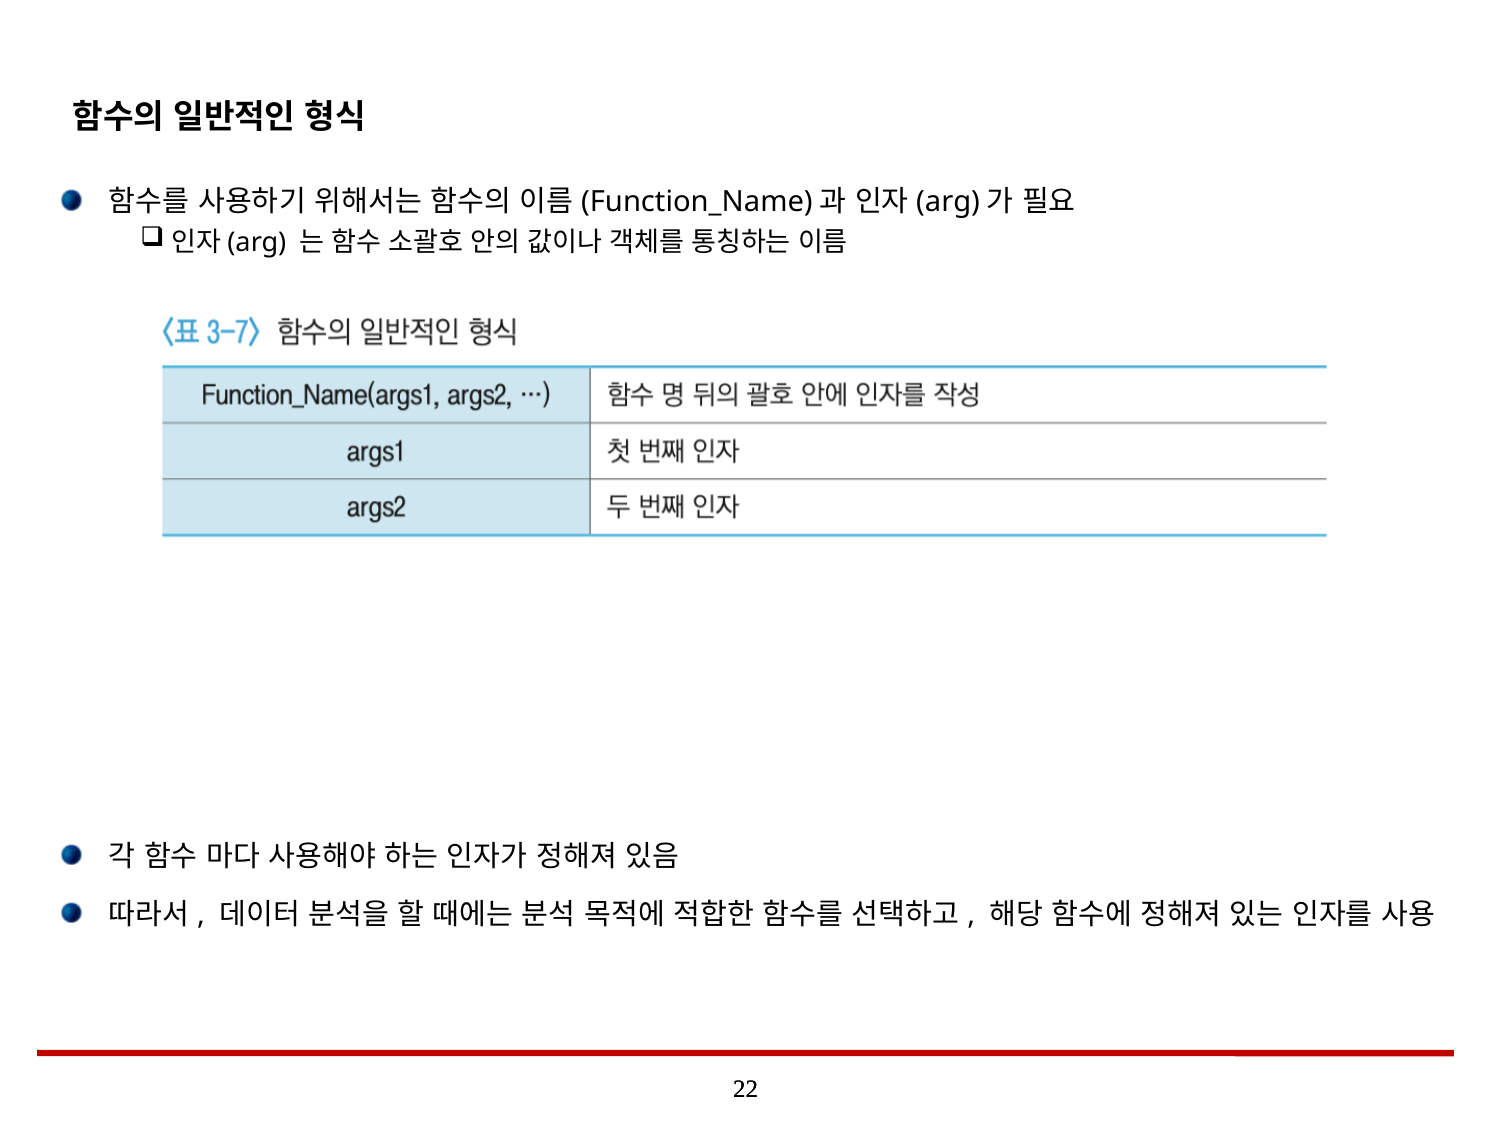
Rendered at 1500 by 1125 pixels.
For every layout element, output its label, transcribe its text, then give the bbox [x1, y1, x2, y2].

list 함수를 사용하기 위해서는 함수의 이름(Function_Name)과 인자(arg)가 필요 인자(arg) 는 함수 소괄호 안의 값이나 객체를 통칭하는 이름 각 함수 마다 사용해야 하는 인자가 정해져 있음 따라서, 데이터 분석을 할 때에는 분석 목적에 적합한 함수를 선택하고, 해당 함수에 정해져 있는 인자를 사용 [45, 167, 1455, 1044]
picture [61, 902, 82, 923]
picture [61, 189, 82, 211]
title 함수의 일반적인 형식 [57, 73, 1191, 149]
picture [61, 844, 82, 865]
picture [149, 297, 1351, 563]
